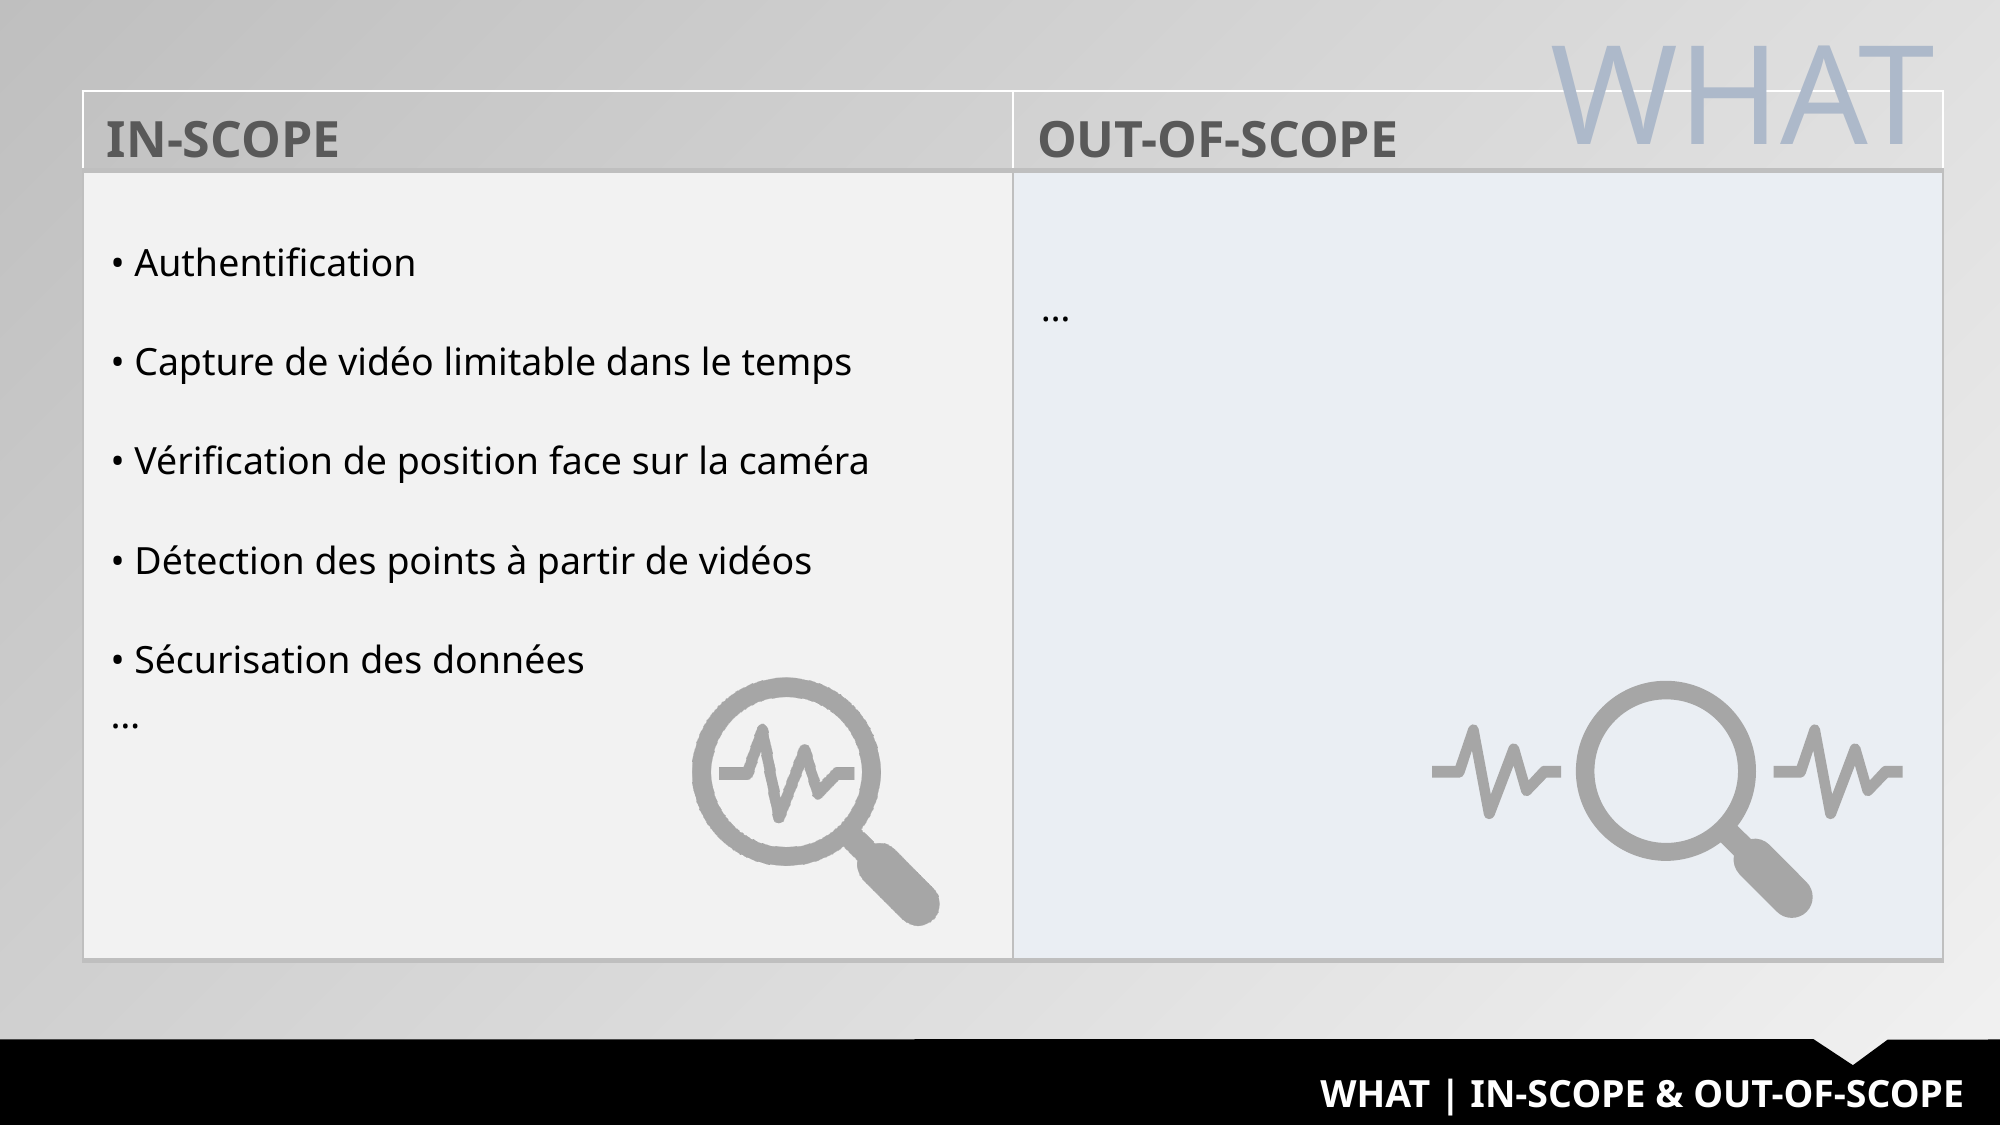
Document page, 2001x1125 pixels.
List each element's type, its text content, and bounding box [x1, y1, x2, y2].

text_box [1431, 680, 1903, 919]
text_box WHAT [1363, 0, 1950, 180]
text_box [0, 1039, 2000, 1125]
table_header IN-SCOPE [84, 92, 1012, 168]
table_header OUT-OF-SCOPE [1014, 92, 1363, 168]
picture [667, 651, 968, 952]
text_box WHAT | IN-SCOPE & OUT-OF-SCOPE [620, 1062, 1980, 1123]
table_cell • Authentification • Capture de vidéo limitable dans le temps • Vérification de position face sur la caméra • Détection des points à partir de vidéos • Sécurisation des données … [84, 173, 1012, 958]
table_cell … [1014, 173, 1942, 958]
